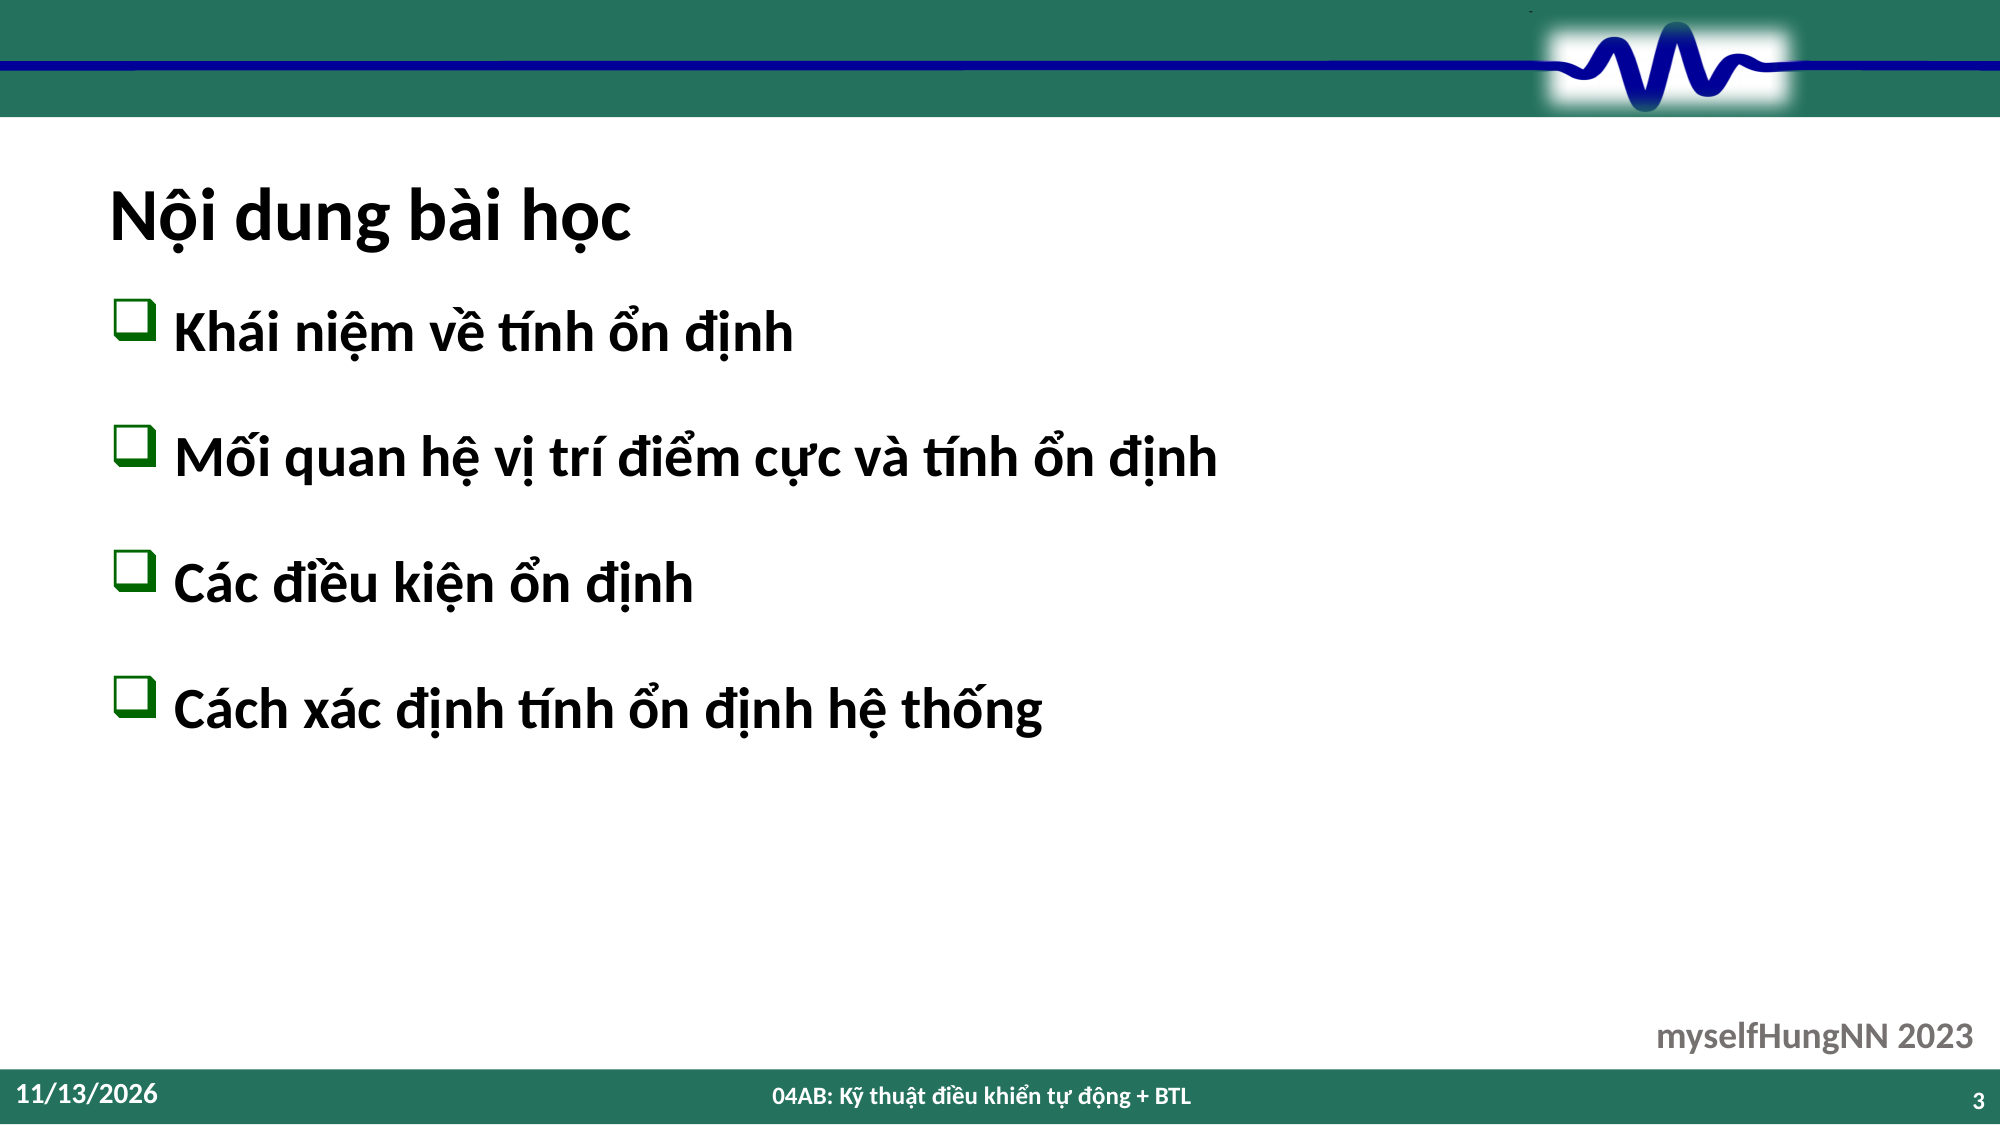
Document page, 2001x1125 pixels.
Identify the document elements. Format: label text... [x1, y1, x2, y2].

slide_number 3 [1550, 1069, 2000, 1125]
title Nội dung bài học [94, 116, 1924, 250]
picture [1552, 34, 1786, 102]
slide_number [0, 1065, 450, 1120]
list Khái niệm về tính ổn định Mối quan hệ vị trí điểm cực và tính ổn định Các điều kiện ổn định Cách xác định tính ổn định hệ thống [94, 250, 1924, 999]
footer 04AB: Kỹ thuật điều khiển tự động + BTL [644, 1065, 1320, 1125]
